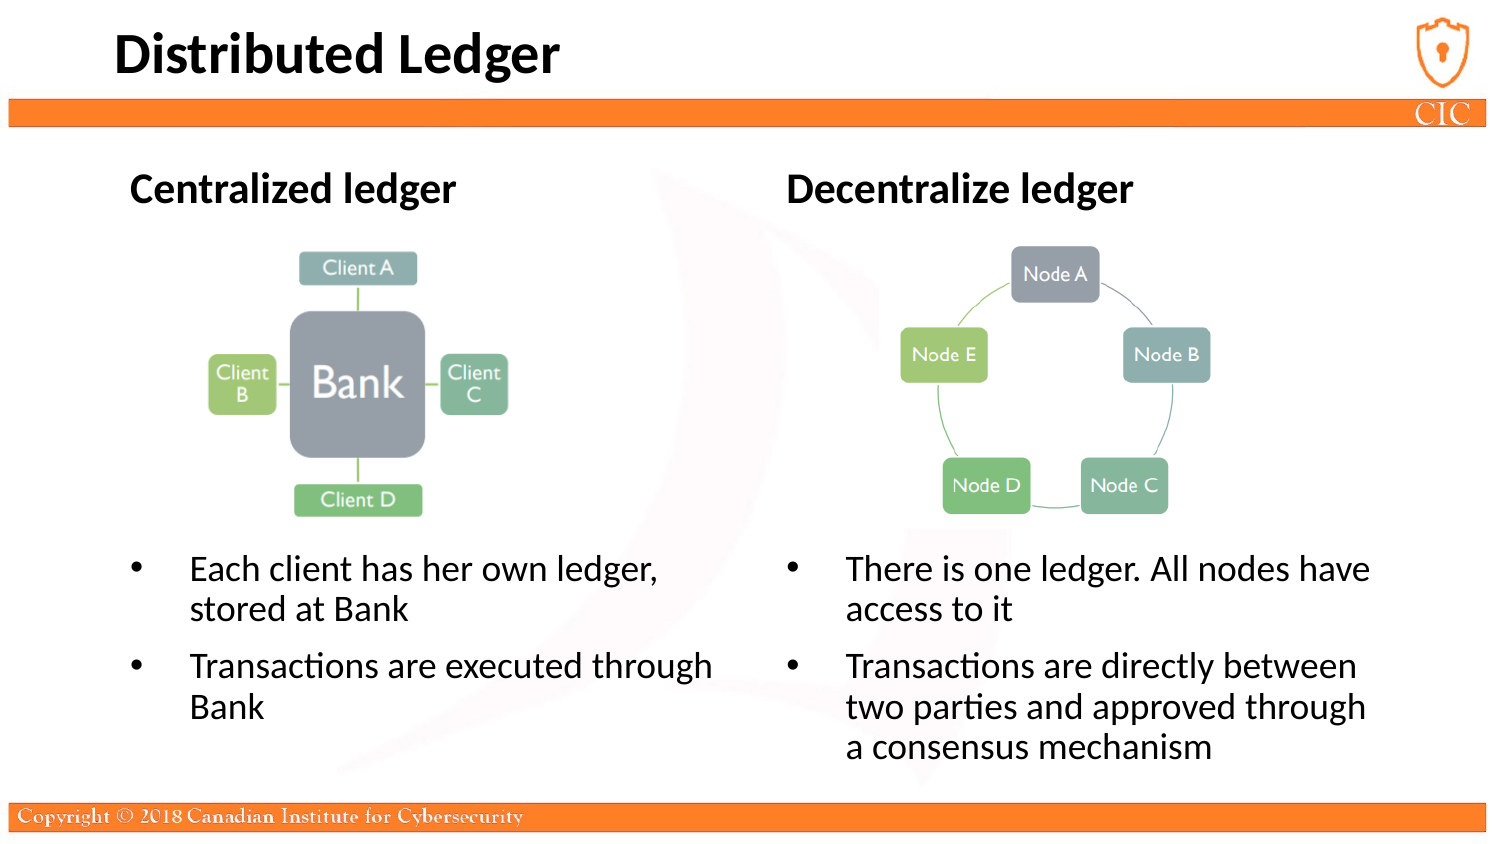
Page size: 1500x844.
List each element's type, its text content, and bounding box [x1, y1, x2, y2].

text_box Distributed Ledger [103, 18, 1397, 93]
list Centralized ledger Each client has her own ledger, stored at Bank Transactions are executed through Bank [103, 159, 738, 762]
picture [0, 0, 1500, 844]
list Decentralize ledger There is one ledger. All nodes have access to it Transactions are directly between two parties and approved through a consensus mechanism [759, 159, 1396, 762]
